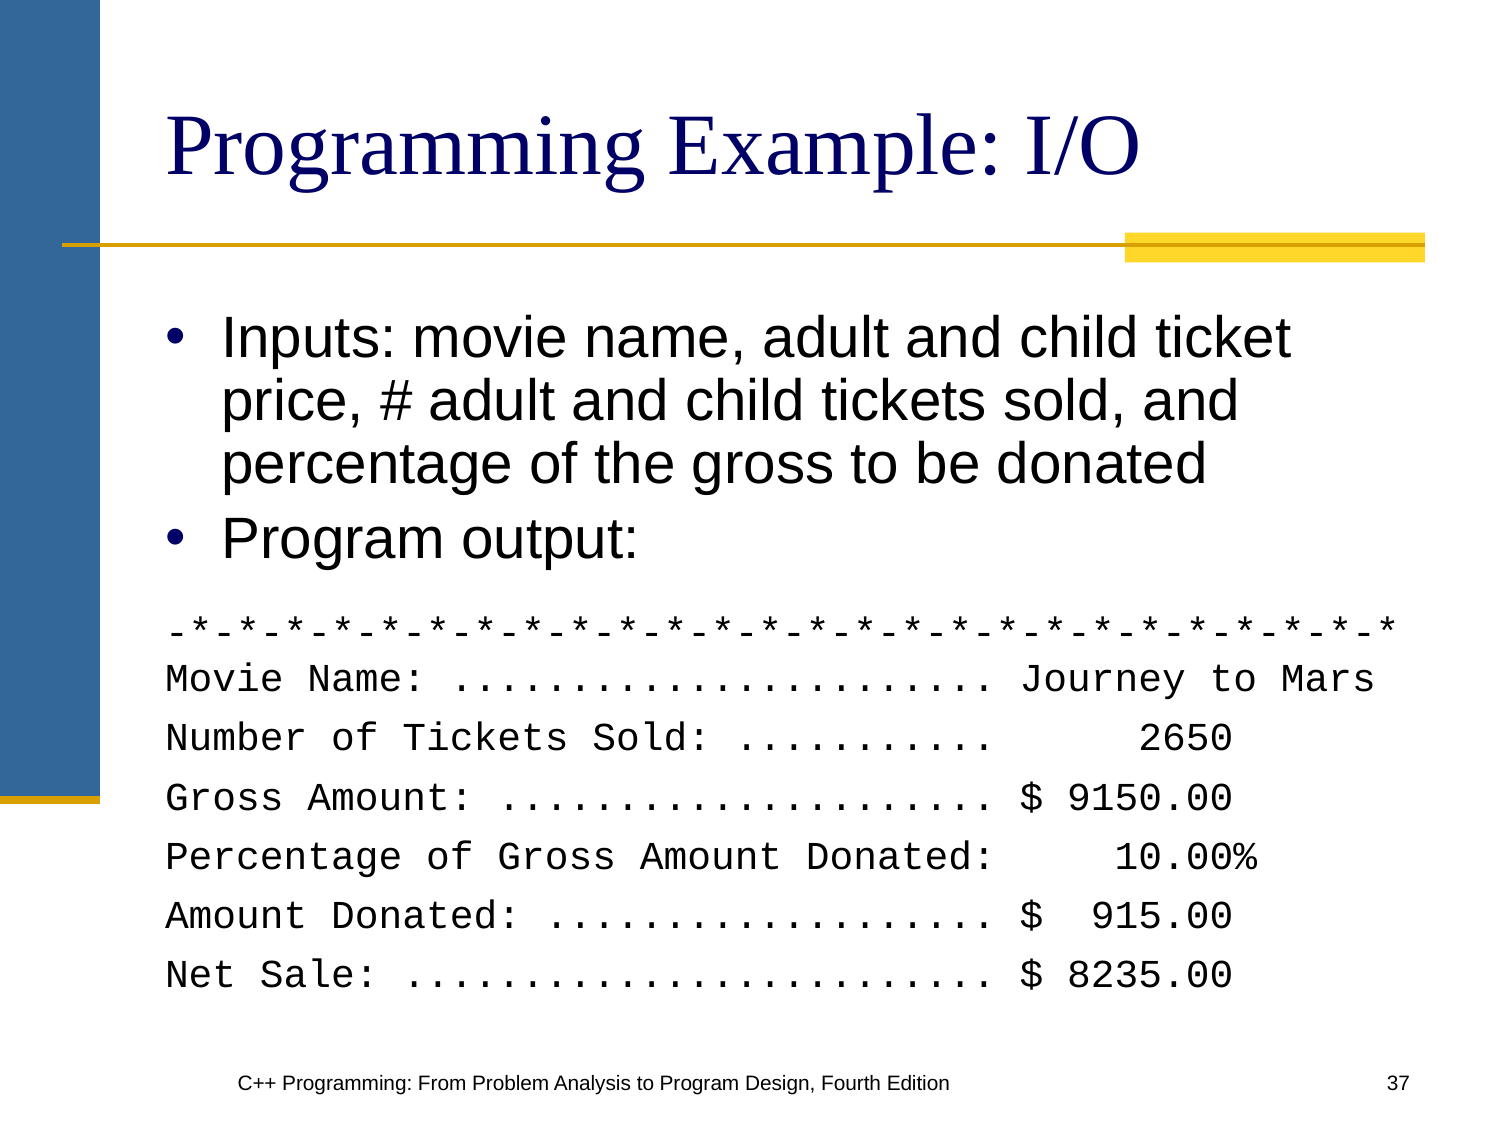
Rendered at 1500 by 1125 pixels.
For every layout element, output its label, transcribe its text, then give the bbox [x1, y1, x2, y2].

text_box ‹#› [1112, 1062, 1425, 1100]
list Inputs: movie name, adult and child ticket price, # adult and child tickets sold, and percentage of the gross to be donated Program output: -*-*-*-*-*-*-*-*-*-*-*-*-*-*-*-*-*-*-*-*-*-*-*-*-*-* Movie Name: ....................... Journey to Mars Number of Tickets Sold: ........... 2650 Gross Amount: ..................... $ 9150.00 Percentage of Gross Amount Donated: 10.00% Amount Donated: ................... $ 915.00 Net Sale: ......................... $ 8235.00 [150, 299, 1425, 1006]
text_box C++ Programming: From Problem Analysis to Program Design, Fourth Edition [149, 1062, 1038, 1100]
title Programming Example: I/O [150, 45, 1425, 234]
